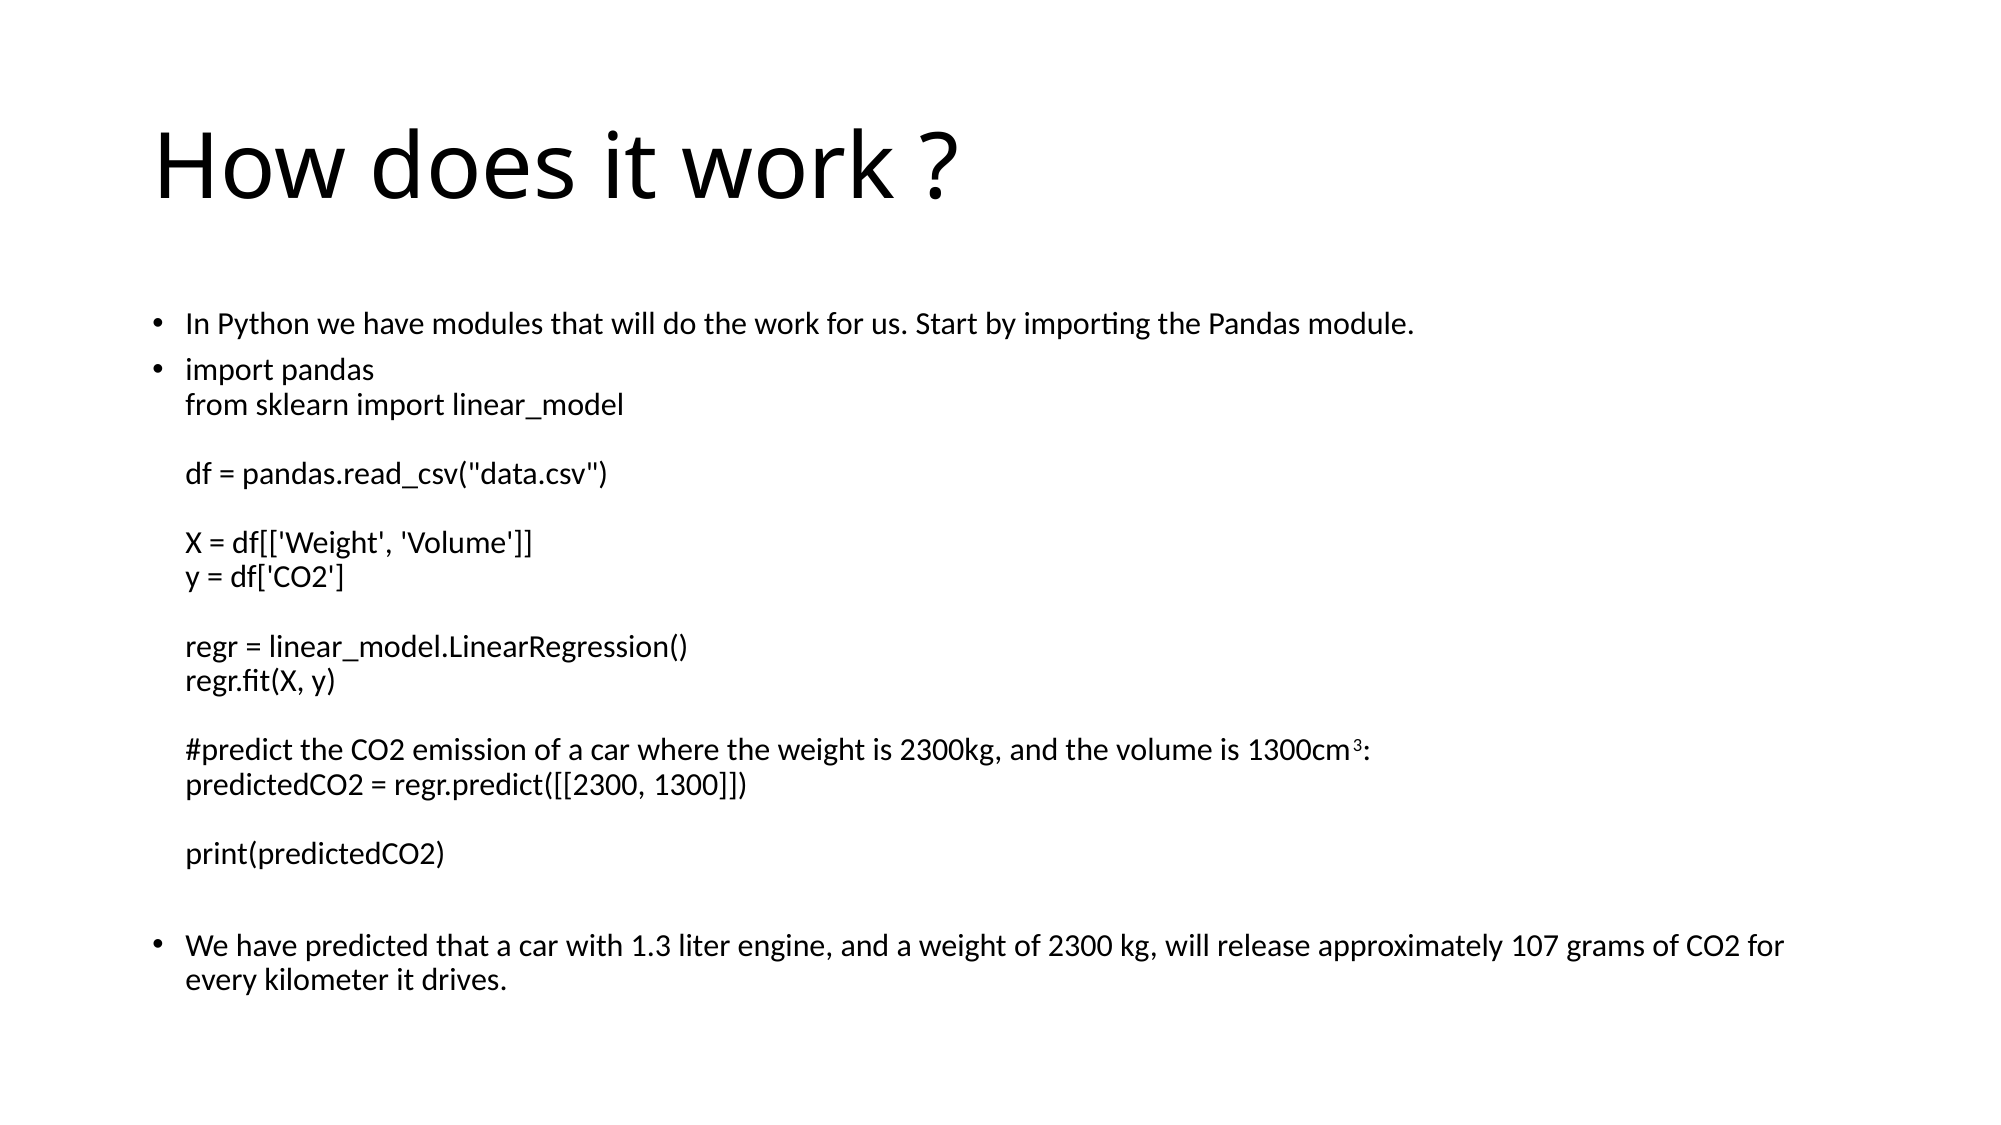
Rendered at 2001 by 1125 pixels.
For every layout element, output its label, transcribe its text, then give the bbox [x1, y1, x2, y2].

list In Python we have modules that will do the work for us. Start by importing the Pandas module. import pandas from sklearn import linear_model df = pandas.read_csv("data.csv") X = df[['Weight', 'Volume']] y = df['CO2'] regr = linear_model.LinearRegression() regr.fit(X, y) #predict the CO2 emission of a car where the weight is 2300kg, and the volume is 1300cm3: predictedCO2 = regr.predict([[2300, 1300]]) print(predictedCO2) We have predicted that a car with 1.3 liter engine, and a weight of 2300 kg, will release approximately 107 grams of CO2 for every kilometer it drives. [137, 299, 1863, 1014]
title How does it work ? [137, 59, 1863, 278]
